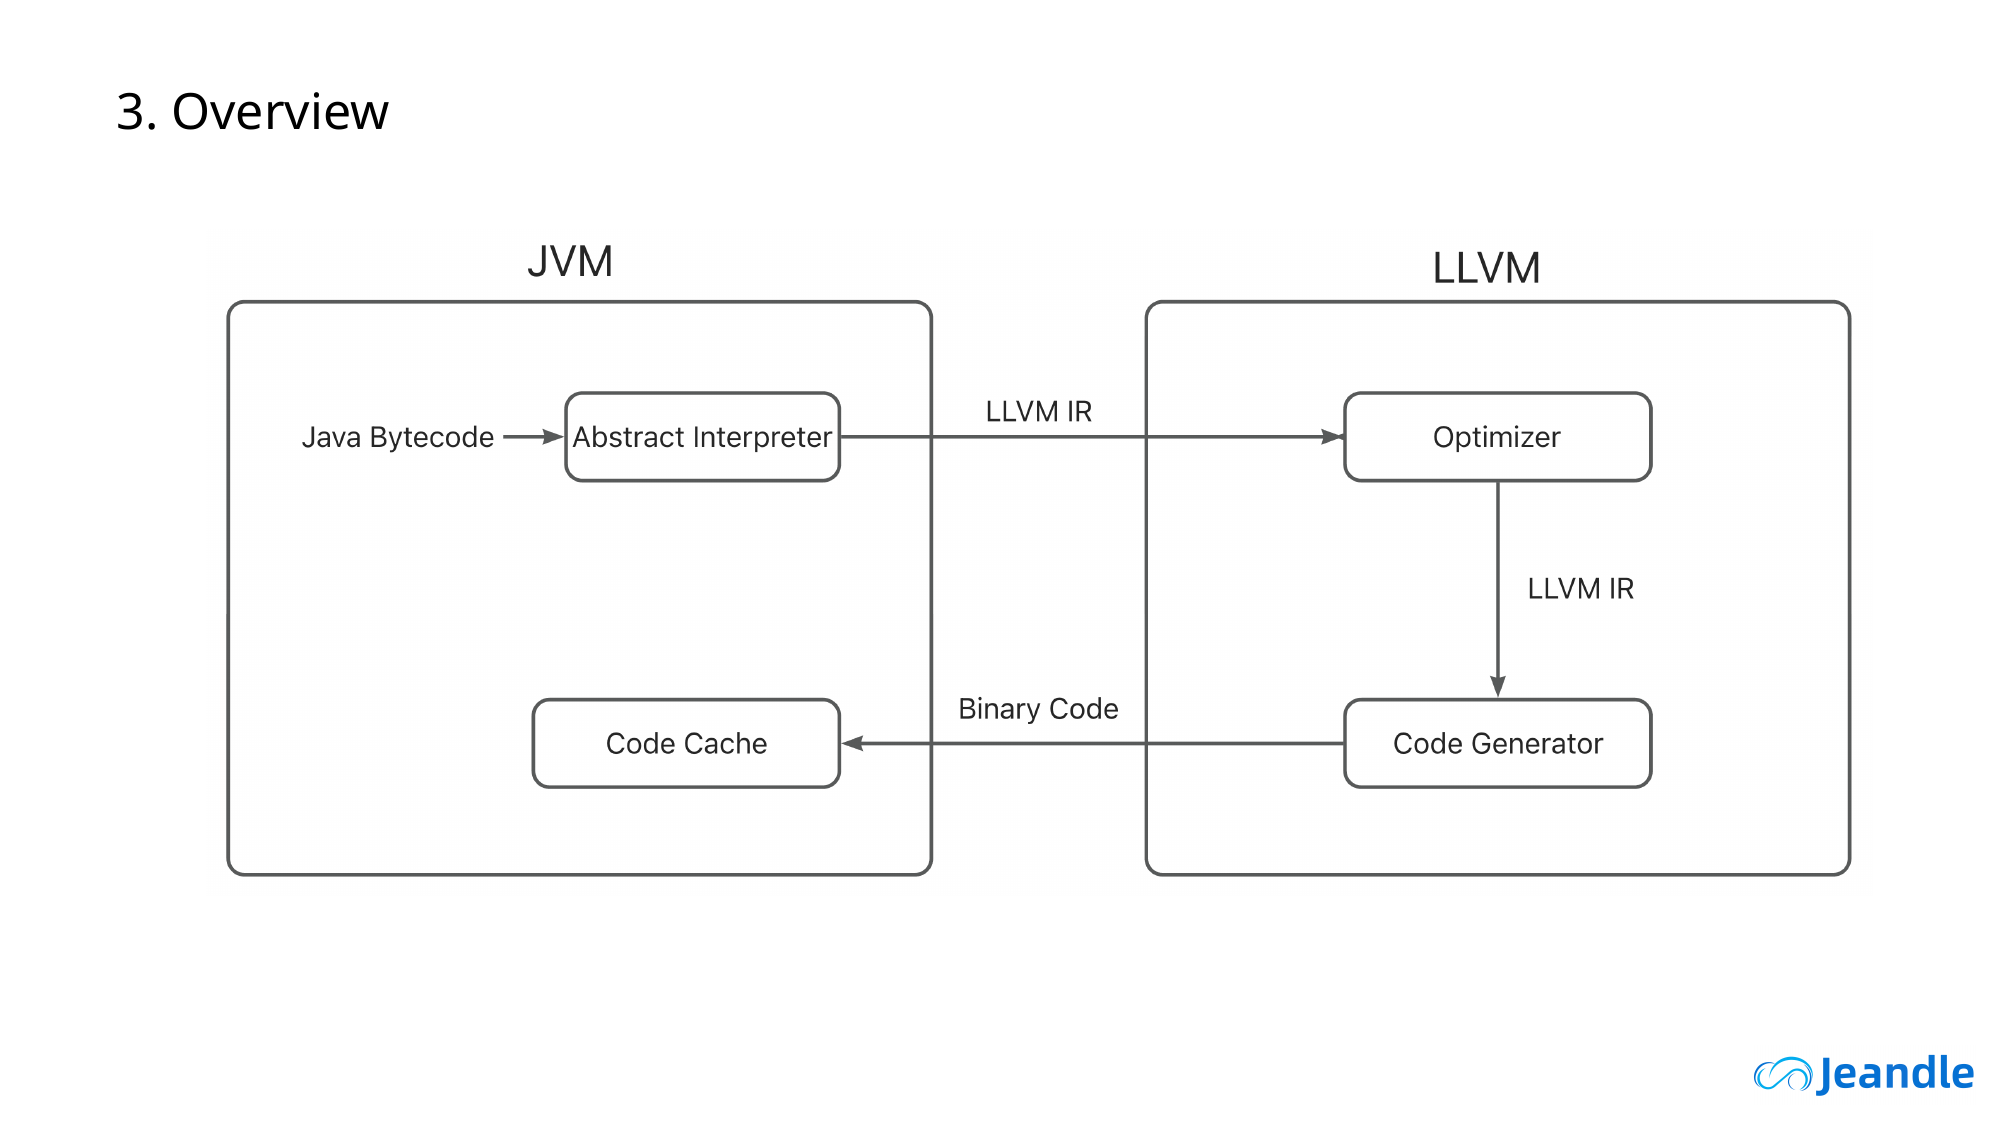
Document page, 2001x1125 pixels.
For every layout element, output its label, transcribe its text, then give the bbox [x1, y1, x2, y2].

text_box 3. Overview [101, 72, 405, 148]
picture [1752, 1045, 1976, 1105]
picture [206, 229, 1873, 896]
